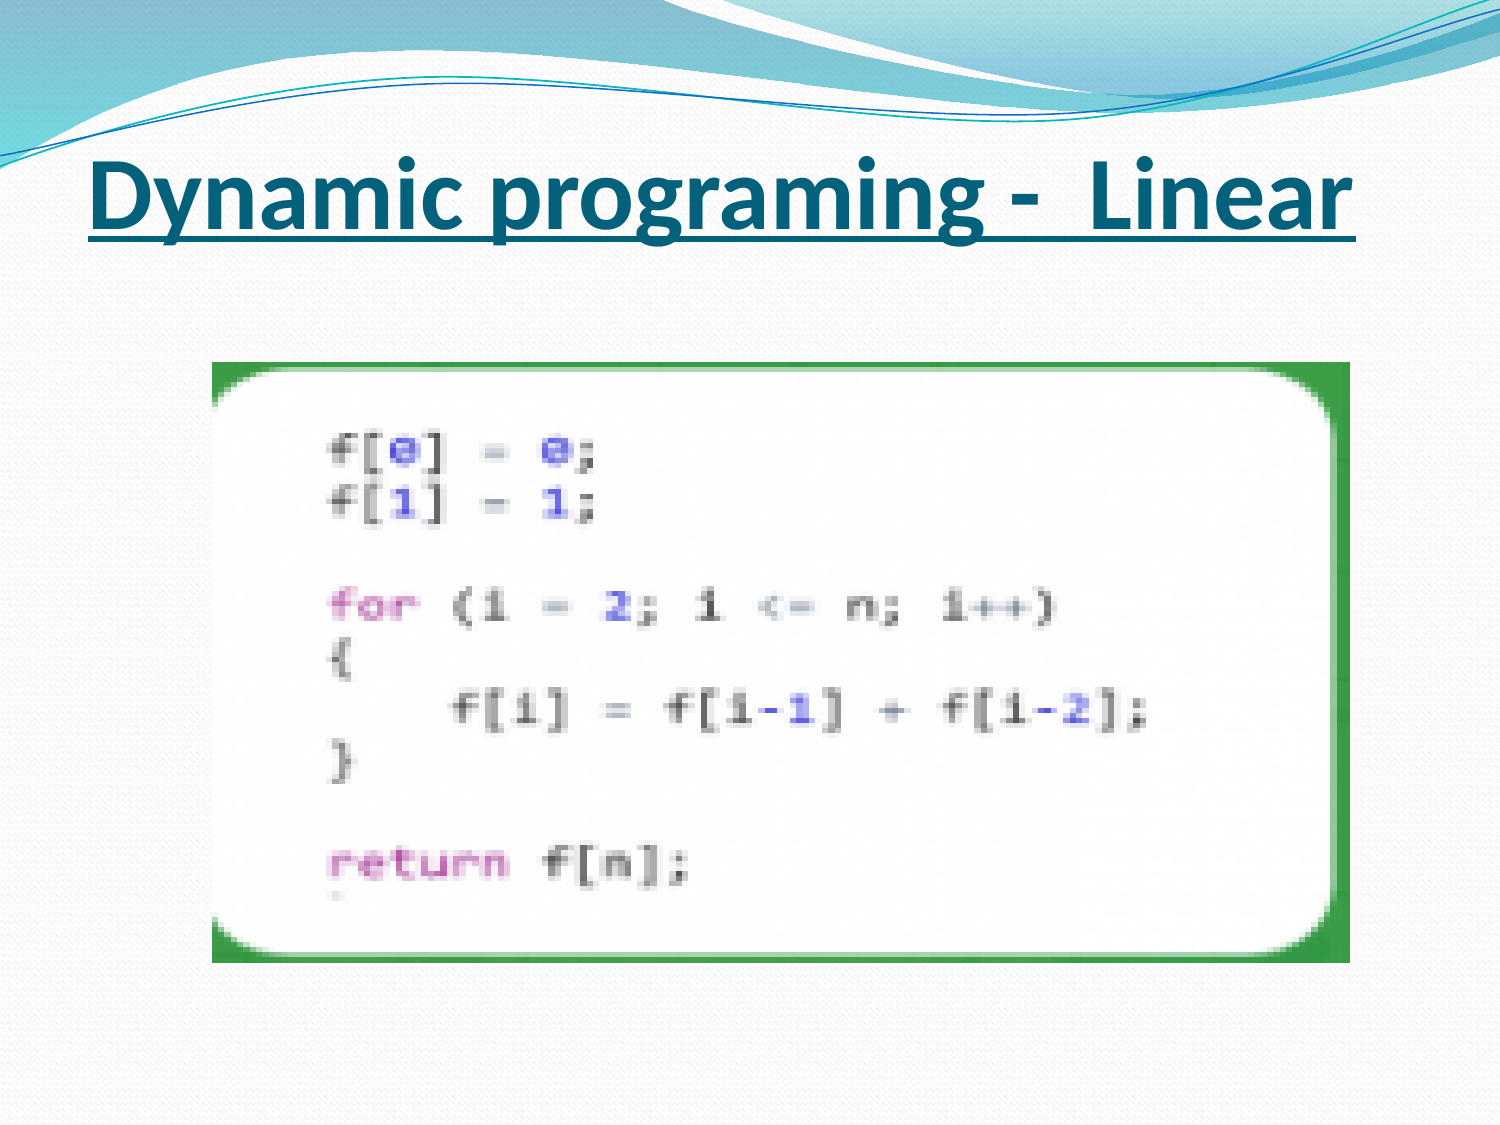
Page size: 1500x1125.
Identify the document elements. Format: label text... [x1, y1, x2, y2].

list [212, 362, 1351, 963]
title Dynamic programing - Linear [87, 62, 1438, 250]
